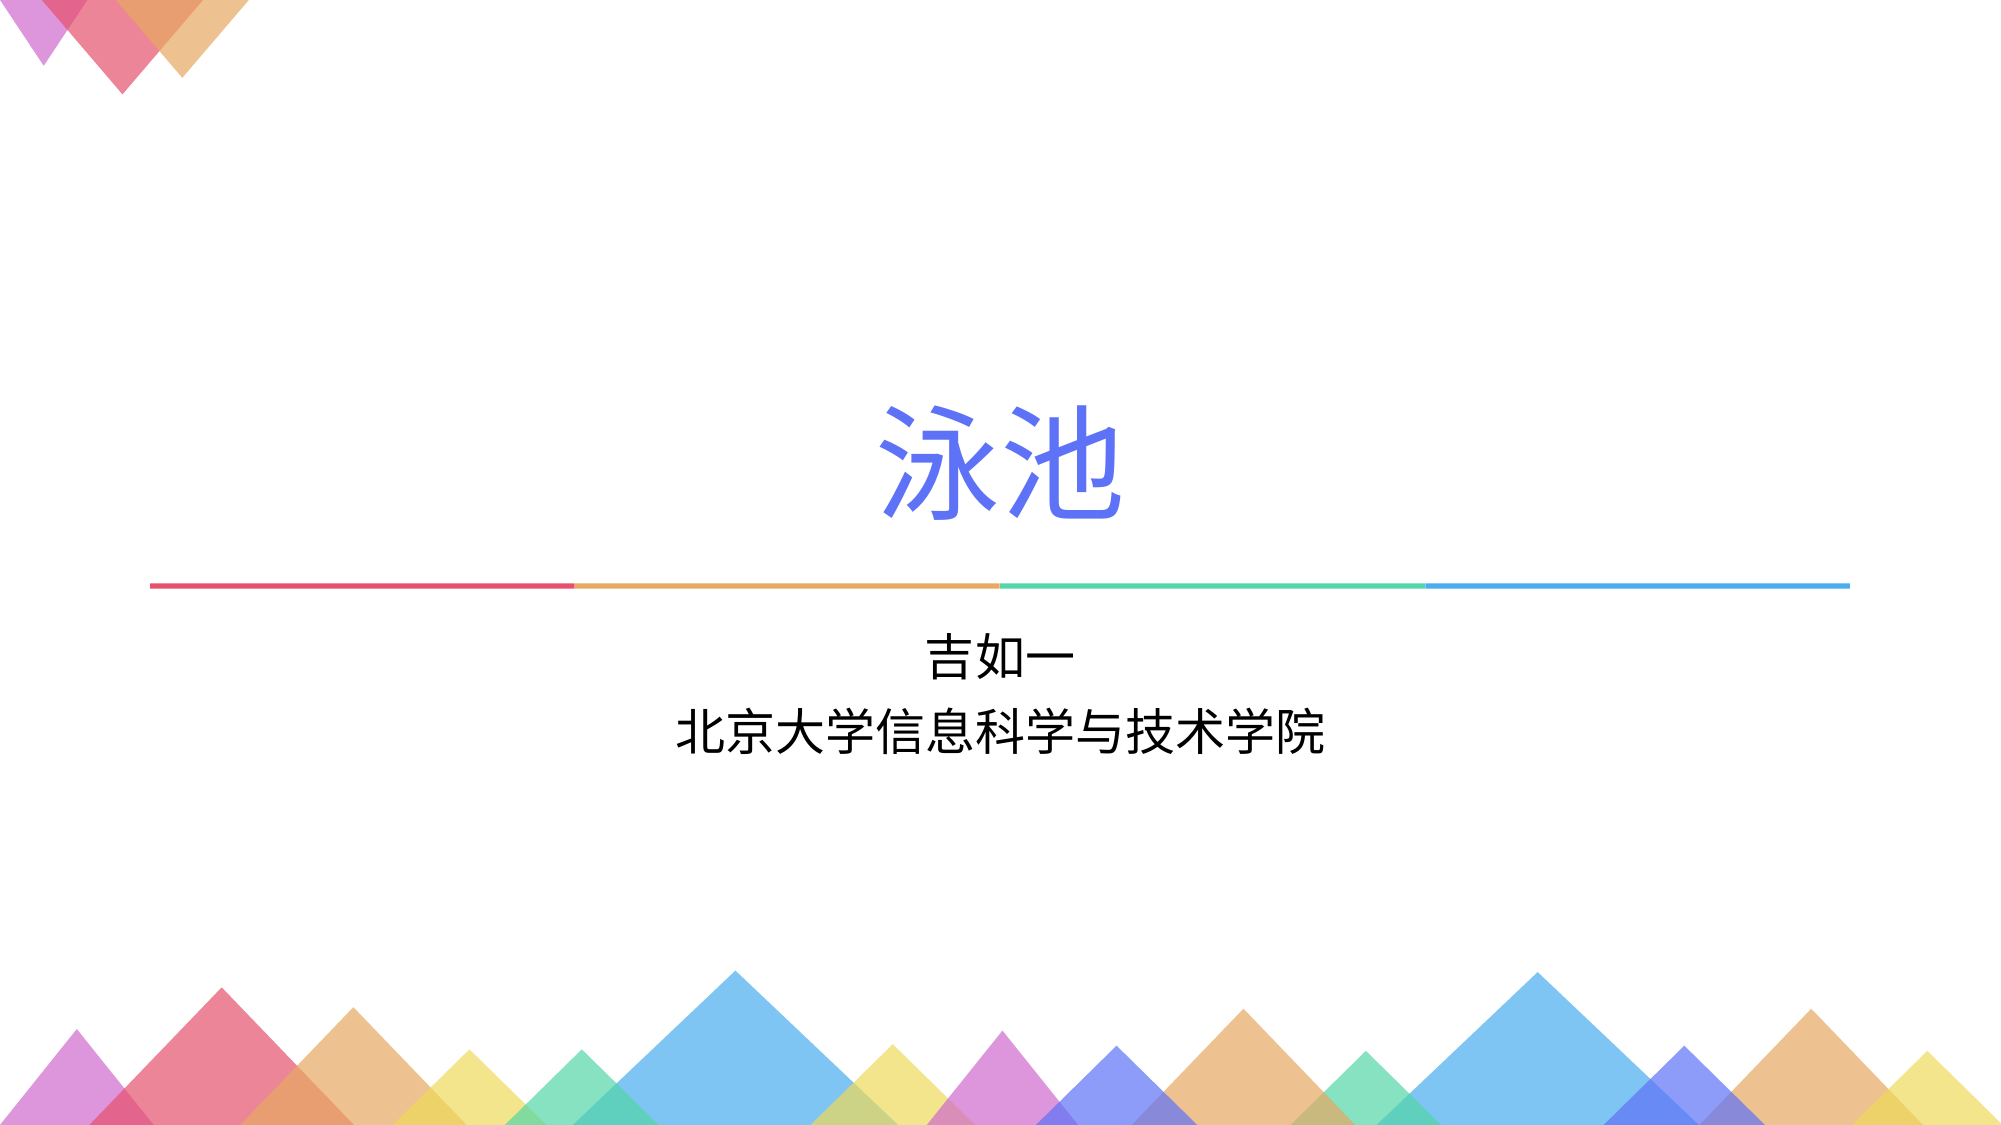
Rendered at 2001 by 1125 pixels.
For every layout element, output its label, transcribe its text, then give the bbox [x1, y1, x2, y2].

subtitle 吉如一 北京大学信息科学与技术学院 [249, 624, 1750, 786]
title 泳池 [249, 206, 1750, 545]
